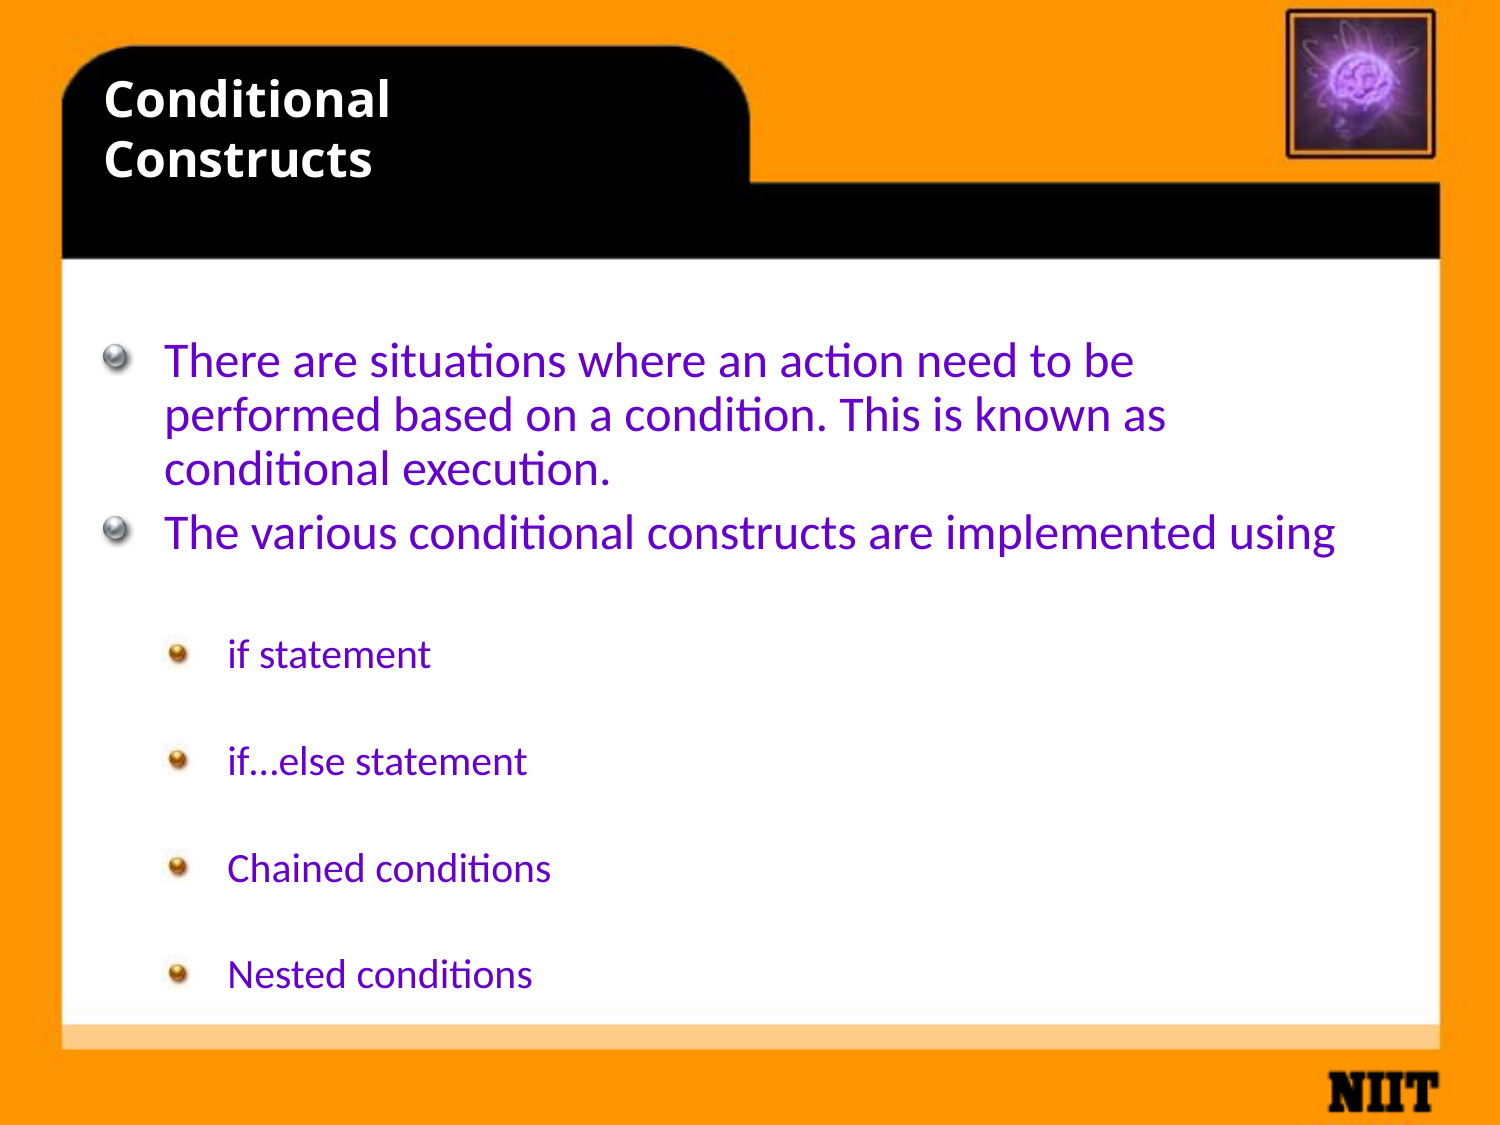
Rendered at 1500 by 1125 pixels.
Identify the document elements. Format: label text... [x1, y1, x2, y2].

text_box There are situations where an action need to be performed based on a condition. This is known as conditional execution. The various conditional constructs are implemented using if statement if…else statement Chained conditions Nested conditions [64, 267, 1364, 1024]
picture [0, 0, 1500, 1125]
text_box Conditional Constructs [88, 60, 656, 196]
